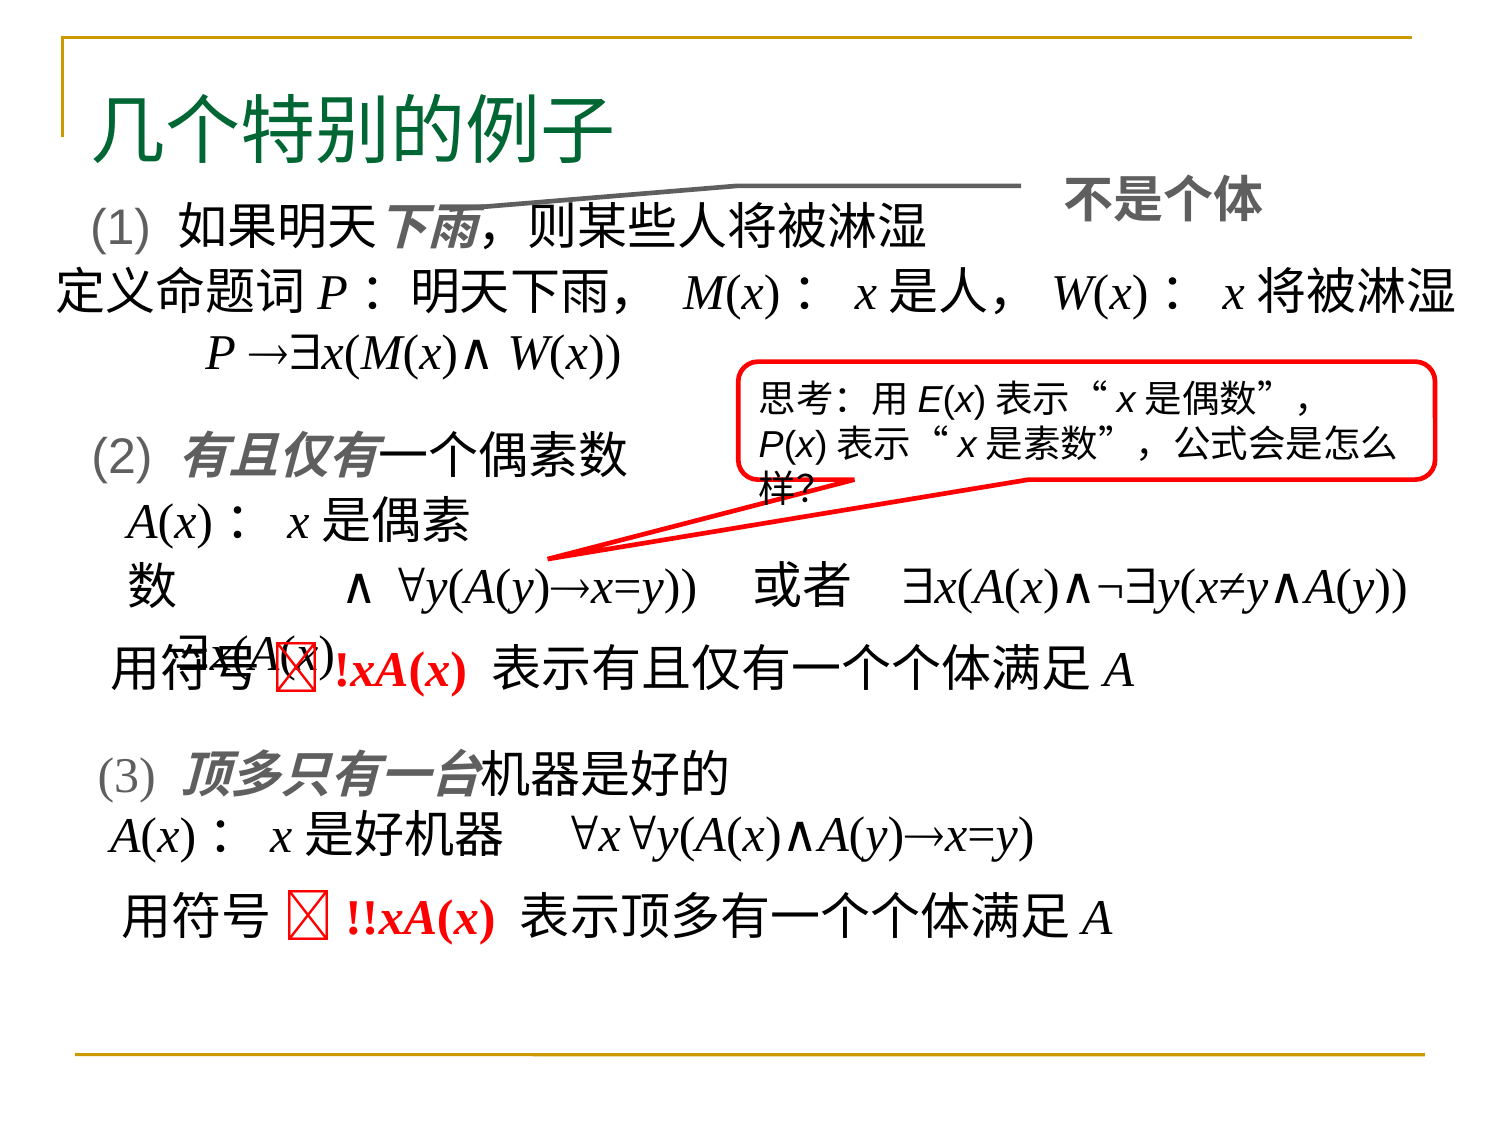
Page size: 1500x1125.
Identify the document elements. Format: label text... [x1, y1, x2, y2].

text_box 或者 [738, 546, 892, 622]
text_box A(x)：x是偶素数 x(A(x) [112, 475, 501, 629]
text_box 用符号 !xA(x) 表示有且仅有一个个体满足A [95, 629, 1149, 704]
text_box (2) 有且仅有一个偶素数 [76, 416, 694, 492]
text_box 不是个体 [1034, 167, 1293, 221]
text_box xy(A(x)∧A(y)x=y) [547, 794, 1050, 869]
list (1) 如果明天下雨，则某些人将被淋湿 [75, 193, 1425, 252]
text_box 用符号 !!xA(x) 表示顶多有一个个体满足A [107, 877, 1128, 952]
text_box 定义命题词P：明天下雨， M(x)：x是人，W(x)：x将被淋湿 P x(M(x)∧ W(x)) [40, 252, 1472, 388]
text_box 思考：用E(x)表示“x是偶数”， P(x)表示“x是素数”，公式会是怎么样？ [547, 361, 1436, 560]
text_box x(A(x)∧¬y(x≠y∧A(y)) [886, 546, 1423, 621]
text_box ∧ y(A(y)x=y)) [325, 546, 713, 622]
title 几个特别的例子 [75, 75, 1425, 126]
text_box (3) 顶多只有一台机器是好的 A(x)：x是好机器 [82, 735, 746, 871]
